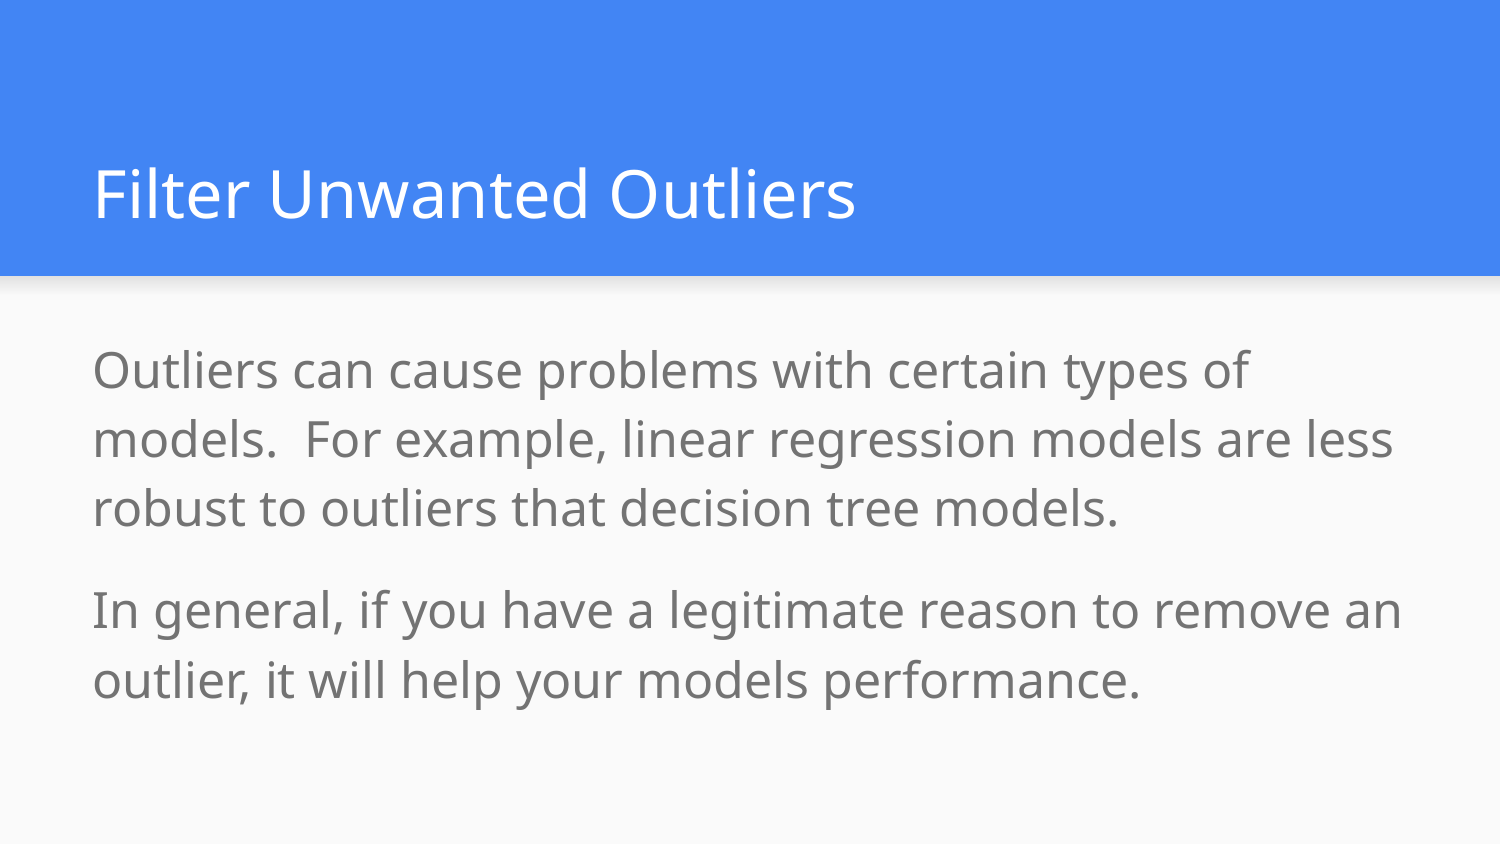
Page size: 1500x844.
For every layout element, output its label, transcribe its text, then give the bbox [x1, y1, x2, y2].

list Outliers can cause problems with certain types of models. For example, linear regression models are less robust to outliers that decision tree models. In general, if you have a legitimate reason to remove an outlier, it will help your models performance. [77, 314, 1427, 760]
title Filter Unwanted Outliers [77, 121, 1427, 248]
